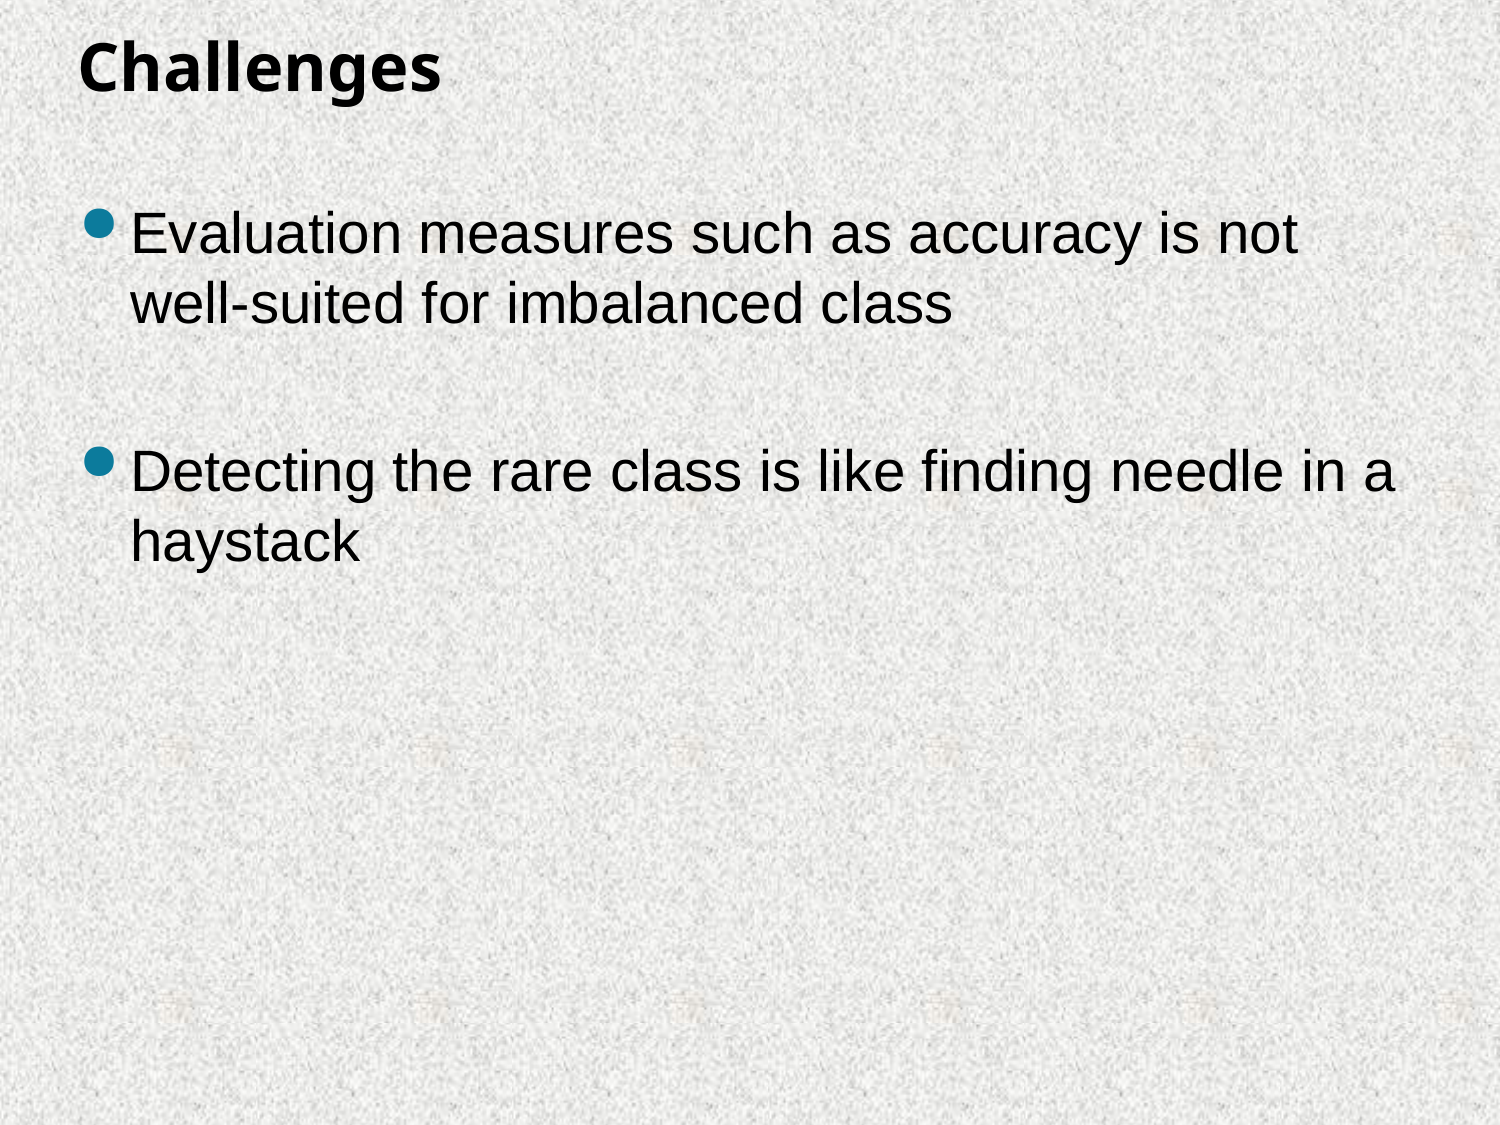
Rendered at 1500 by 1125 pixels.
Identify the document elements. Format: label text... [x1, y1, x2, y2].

picture [0, 0, 1500, 1125]
title Challenges [62, 24, 1421, 113]
list Evaluation measures such as accuracy is not well-suited for imbalanced class Detecting the rare class is like finding needle in a haystack [67, 187, 1432, 1038]
